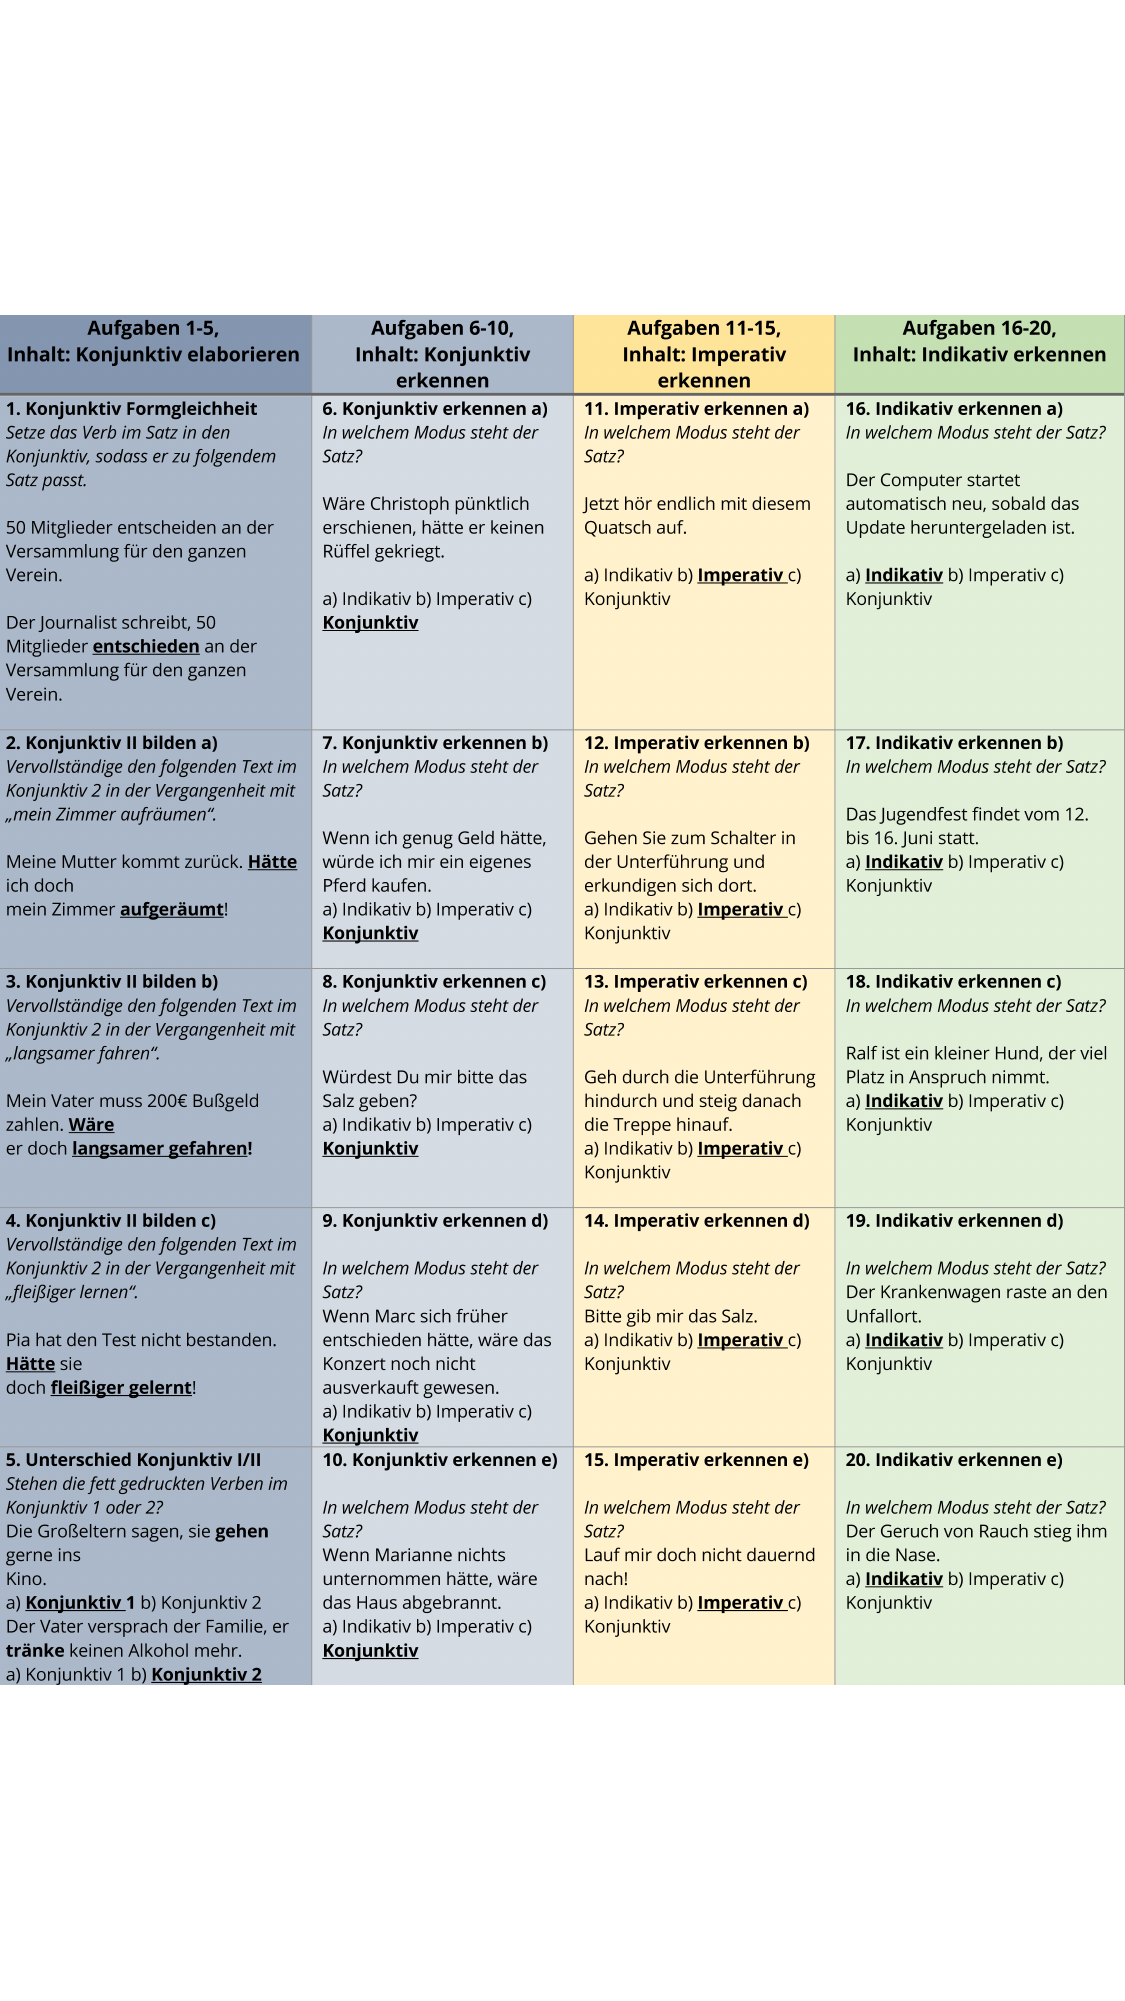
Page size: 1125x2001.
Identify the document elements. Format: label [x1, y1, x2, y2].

picture [0, 315, 1125, 1685]
